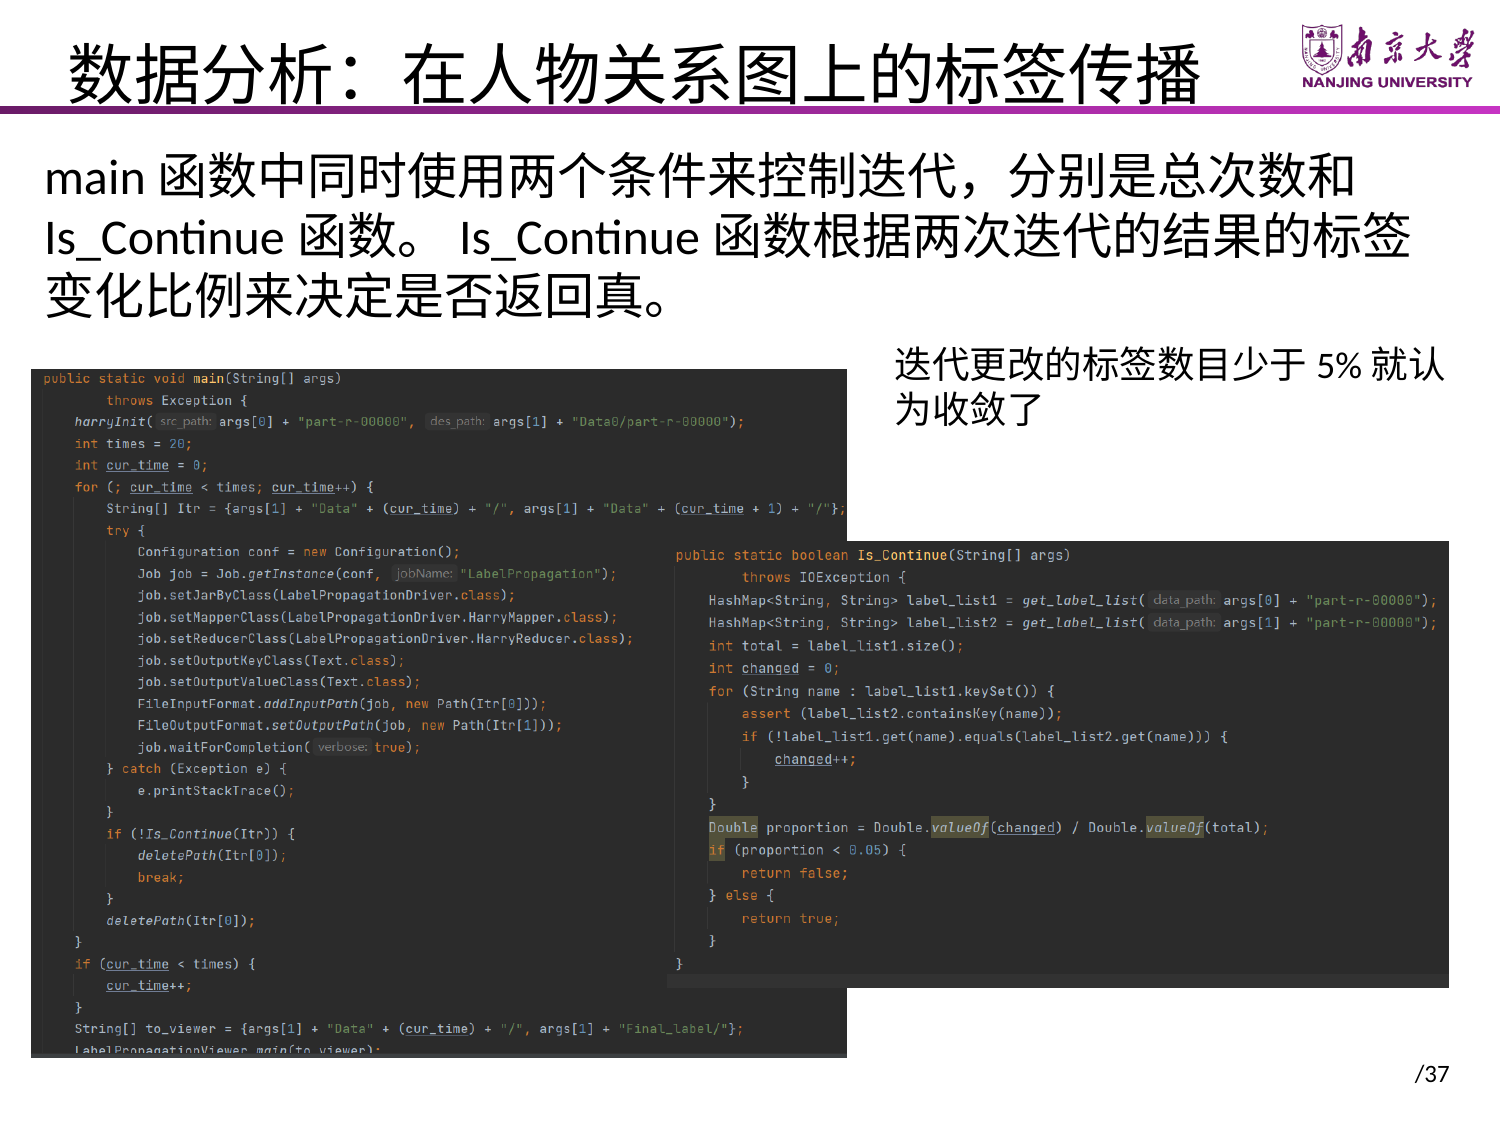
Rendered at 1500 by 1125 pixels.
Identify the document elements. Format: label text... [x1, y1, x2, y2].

picture [1298, 22, 1477, 93]
title 数据分析：在人物关系图上的标签传播 [0, 3, 1270, 102]
picture [30, 369, 1450, 1058]
text_box 迭代更改的标签数目少于5%就认为收敛了 [879, 334, 1469, 439]
text_box main函数中同时使用两个条件来控制迭代，分别是总次数和Is_Continue函数。Is_Continue函数根据两次迭代的结果的标签变化比例来决定是否返回真。 [29, 137, 1471, 332]
